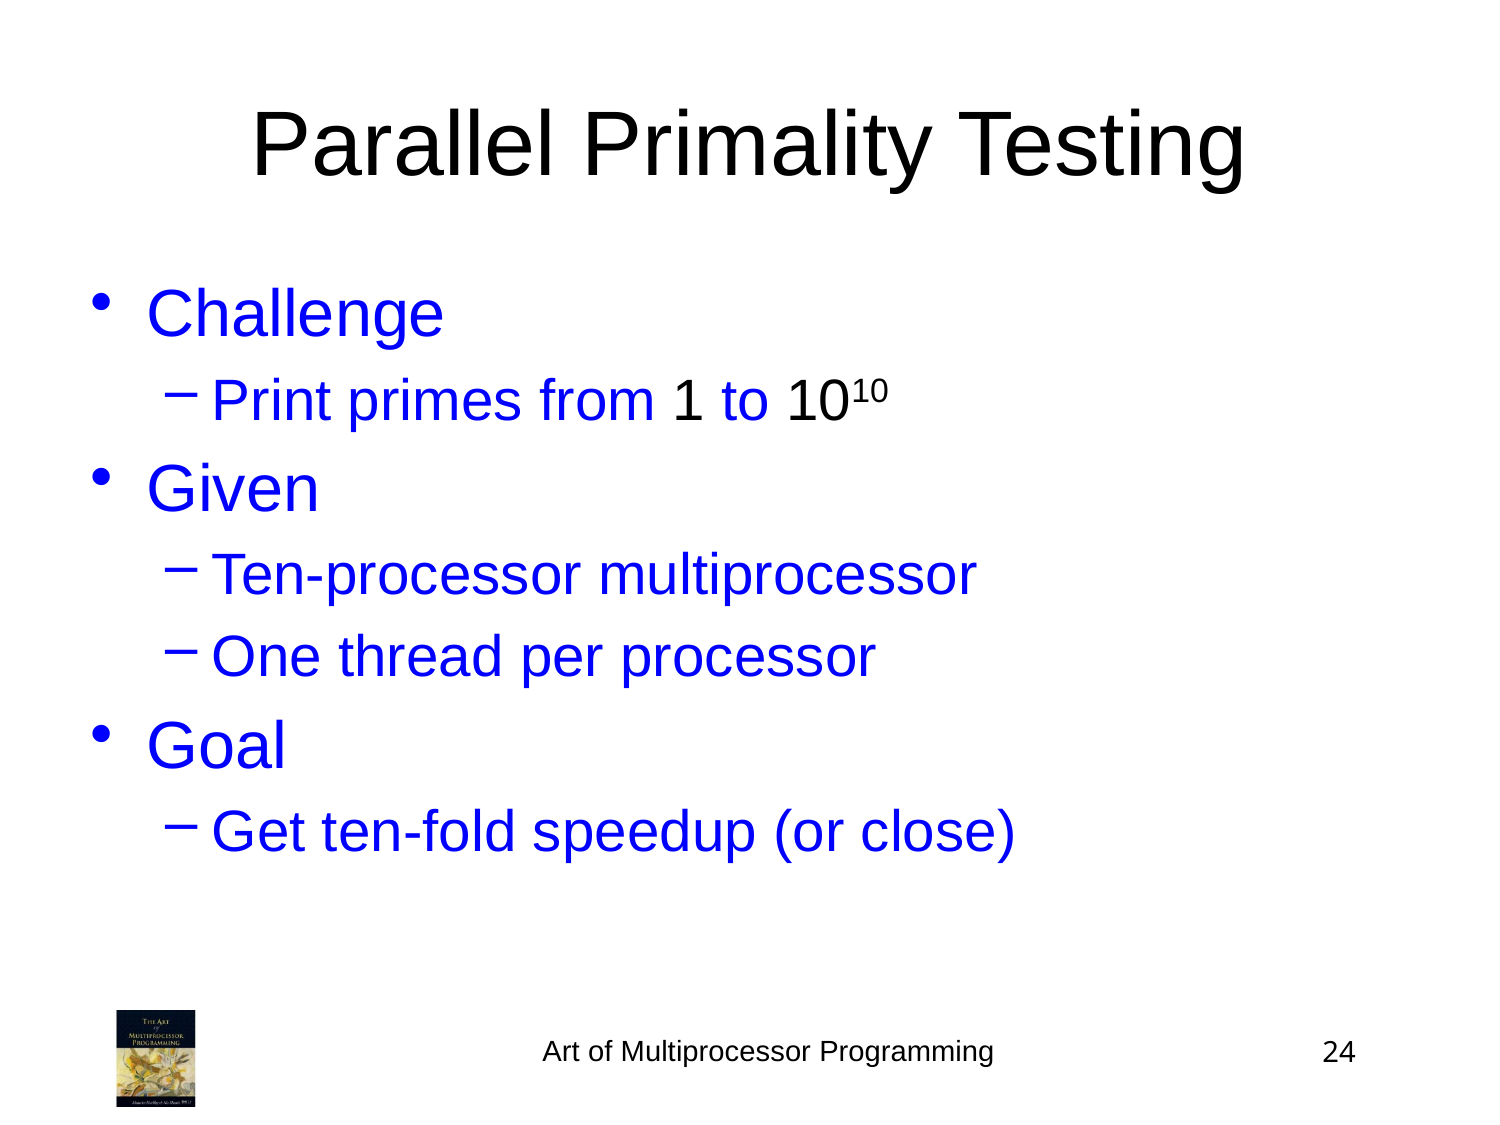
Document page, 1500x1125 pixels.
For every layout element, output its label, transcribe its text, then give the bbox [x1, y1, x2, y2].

title Parallel Primality Testing [74, 44, 1426, 233]
list Challenge Print primes from 1 to 1010 Given Ten-processor multiprocessor One thread per processor Goal Get ten-fold speedup (or close) [74, 262, 1426, 1006]
text_box 24 [1058, 1025, 1371, 1101]
picture [107, 1010, 204, 1107]
footer Art of Multiprocessor Programming [512, 1024, 1026, 1103]
